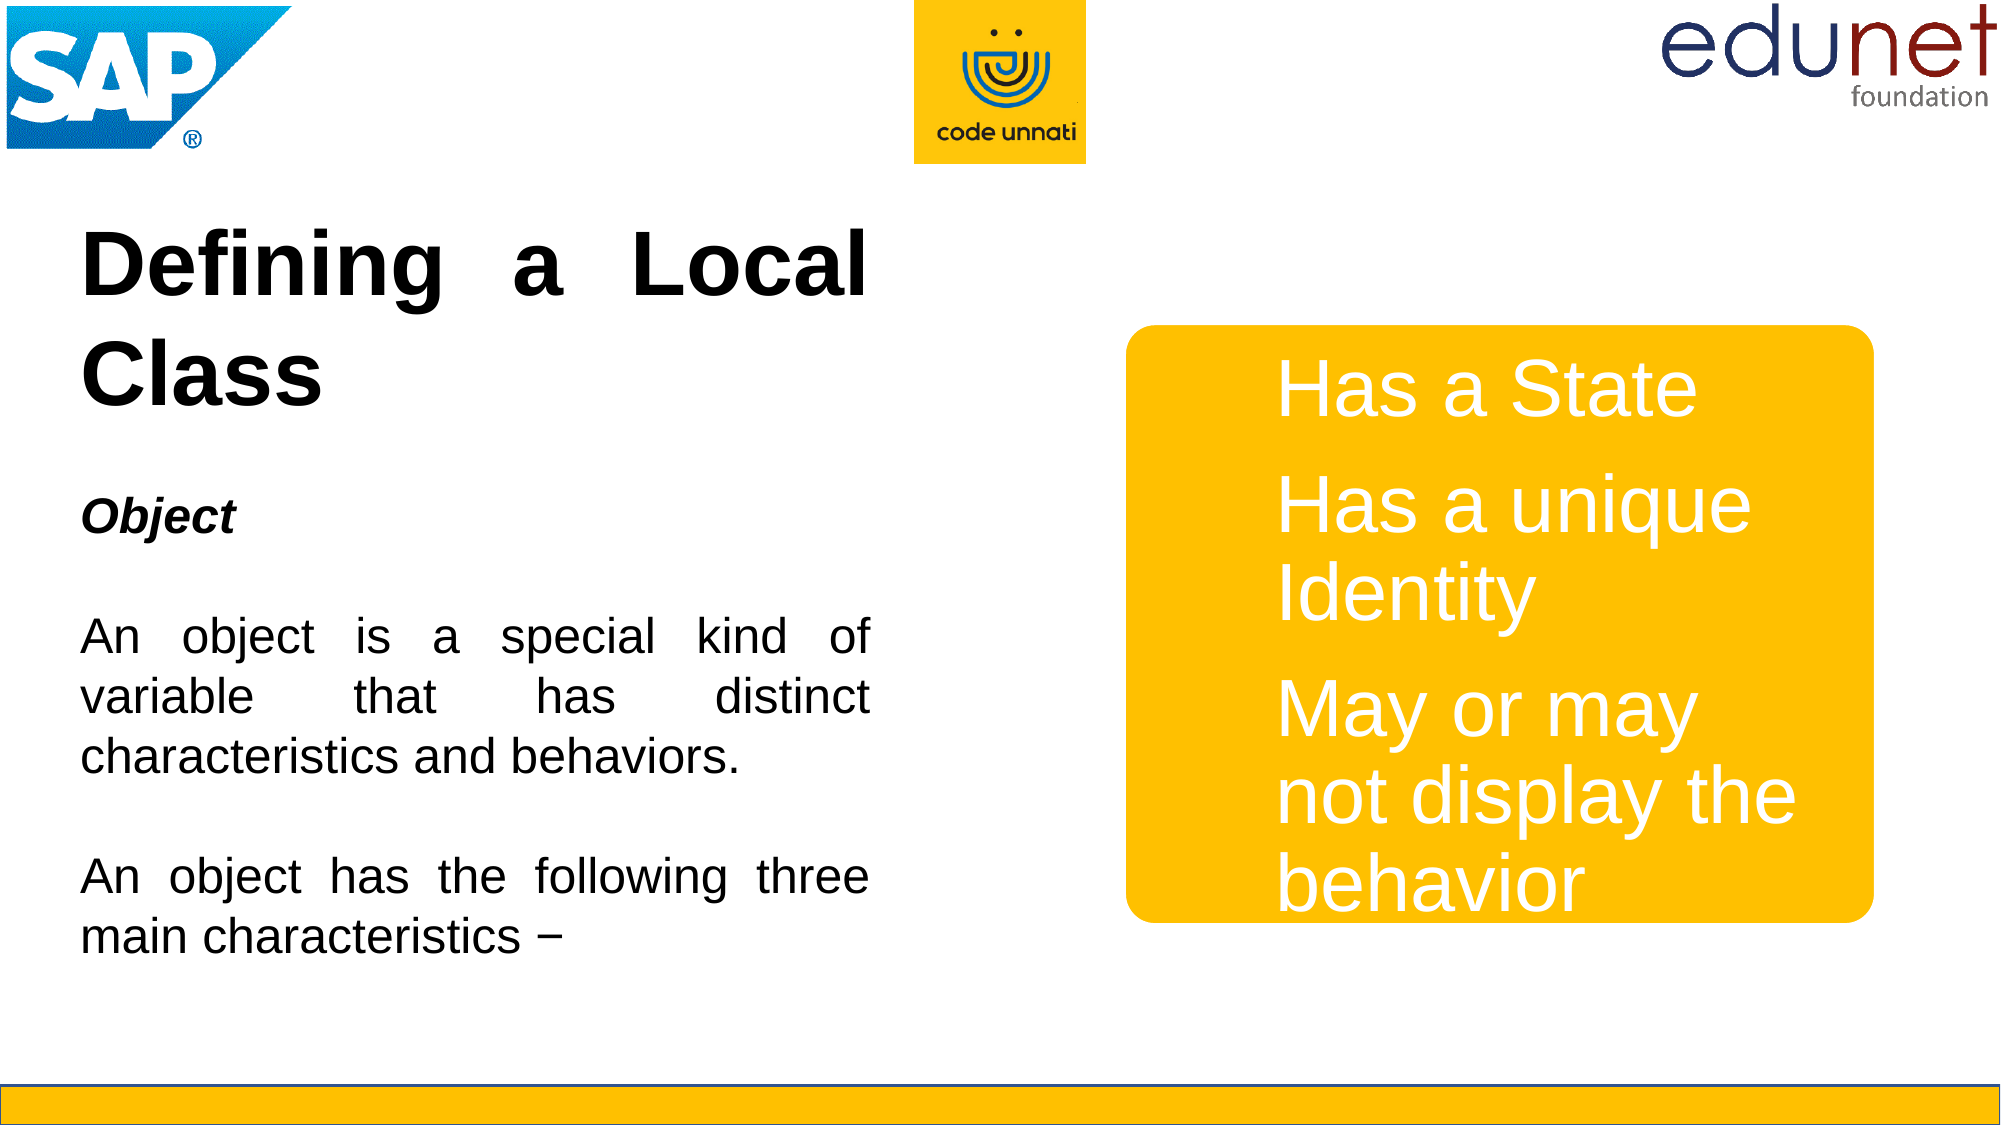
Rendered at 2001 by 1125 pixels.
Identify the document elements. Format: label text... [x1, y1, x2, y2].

picture [1654, 0, 2000, 113]
picture [914, 0, 1086, 164]
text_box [1124, 324, 1875, 925]
text_box Defining a Local Class Object An object is a special kind of variable that has distinct characteristics and behaviors. An object has the following three main characteristics − [64, 196, 886, 1125]
picture [0, 0, 339, 157]
